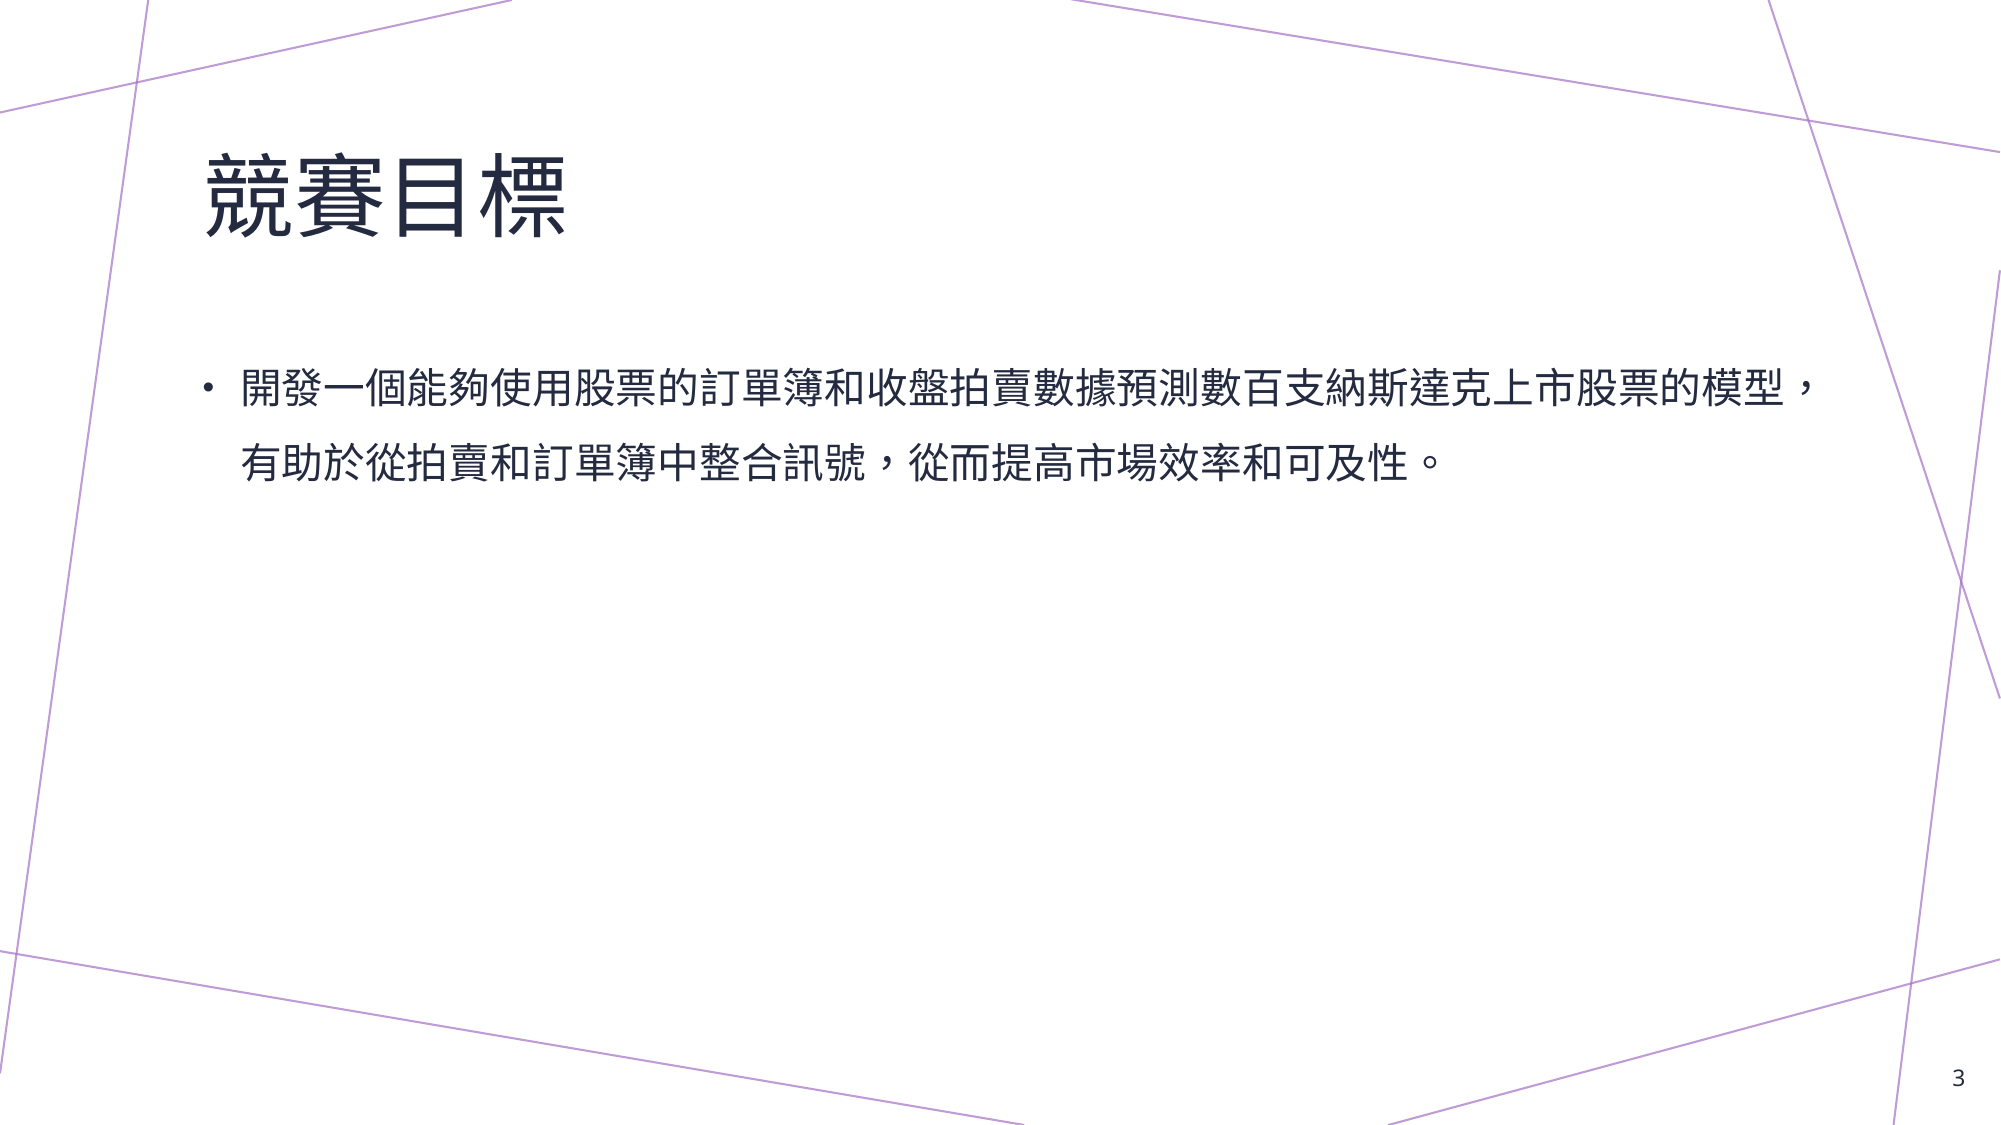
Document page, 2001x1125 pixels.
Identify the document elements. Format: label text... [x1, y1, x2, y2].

list 開發一個能夠使用股票的訂單簿和收盤拍賣數據預測數百支納斯達克上市股票的模型，有助於從拍賣和訂單簿中整合訊號，從而提高市場效率和可及性。 [187, 329, 1813, 990]
slide_number 3 [1903, 1049, 1981, 1110]
title 競賽目標 [187, 87, 1813, 315]
